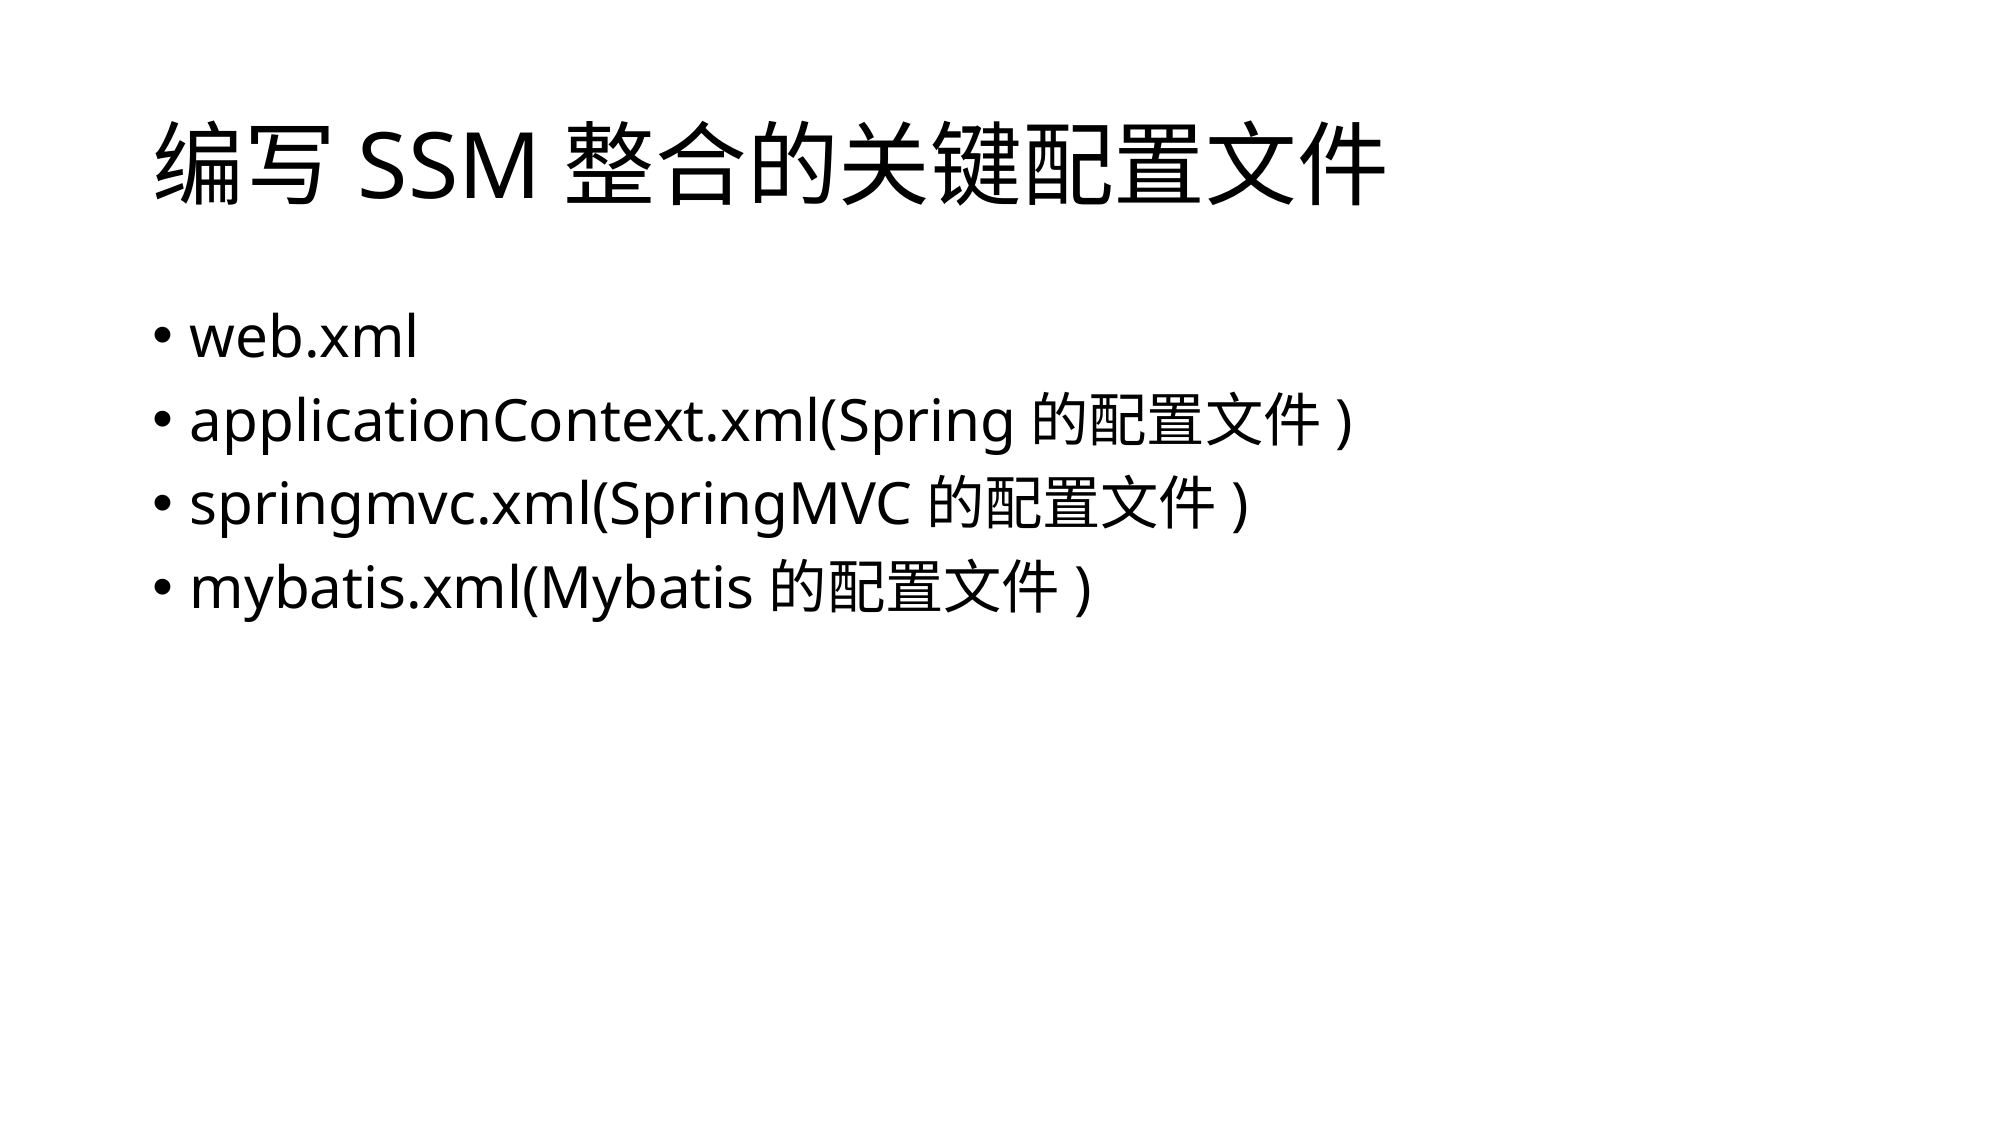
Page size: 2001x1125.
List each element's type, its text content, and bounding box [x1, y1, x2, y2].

list web.xml applicationContext.xml(Spring的配置文件) springmvc.xml(SpringMVC的配置文件) mybatis.xml(Mybatis的配置文件) [137, 299, 1863, 1014]
title 编写SSM整合的关键配置文件 [137, 59, 1863, 278]
